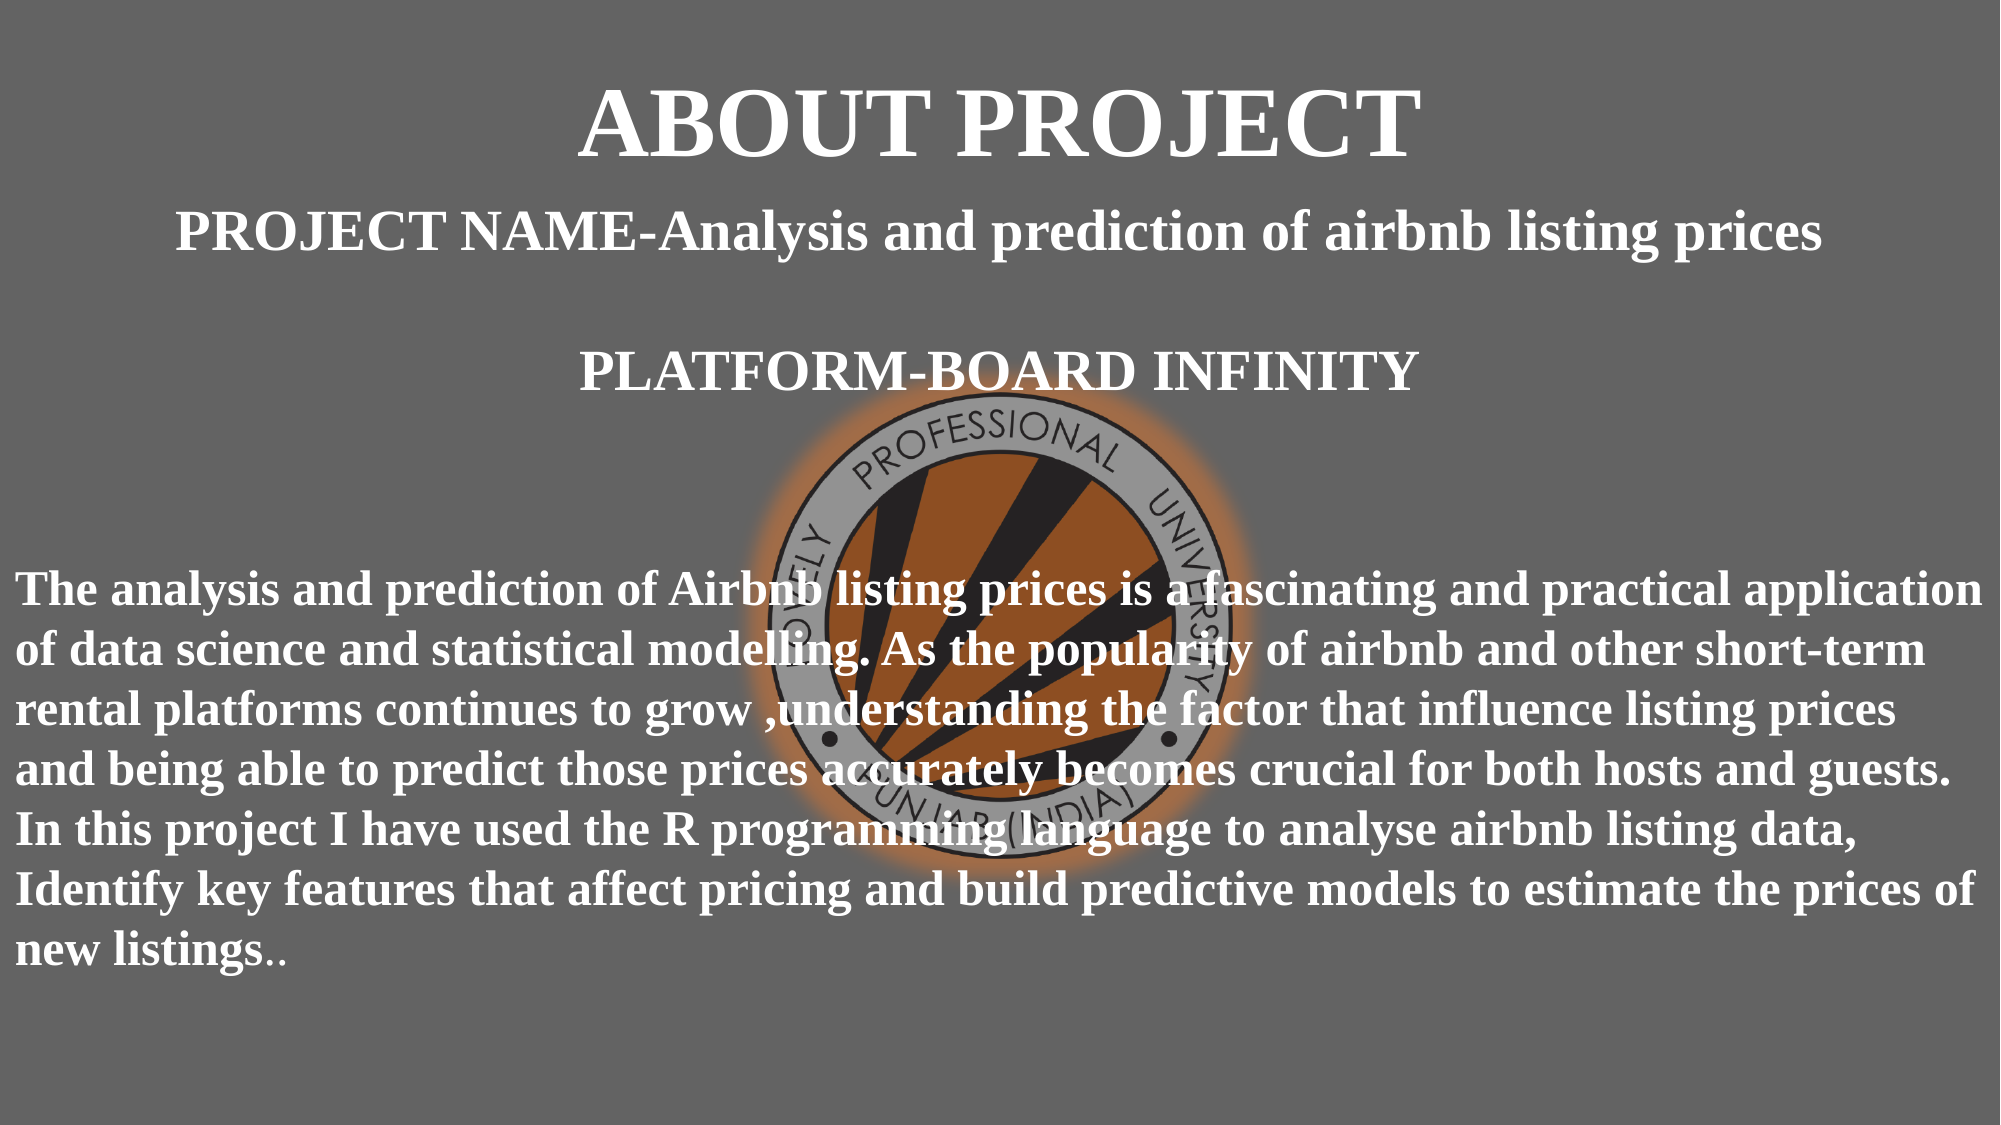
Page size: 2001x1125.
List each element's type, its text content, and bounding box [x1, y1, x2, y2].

text_box PROJECT NAME-Analysis and prediction of airbnb listing prices PLATFORM-BOARD INFINITY [0, 184, 2000, 410]
text_box The analysis and prediction of Airbnb listing prices is a fascinating and practical application of data science and statistical modelling. As the popularity of airbnb and other short-term rental platforms continues to grow ,understanding the factor that influence listing prices and being able to predict those prices accurately becomes crucial for both hosts and guests. In this project I have used the R programming language to analyse airbnb listing data, Identify key features that affect pricing and build predictive models to estimate the prices of new listings.. [0, 548, 2000, 984]
text_box ABOUT PROJECT [0, 48, 2000, 184]
picture [767, 392, 1233, 859]
